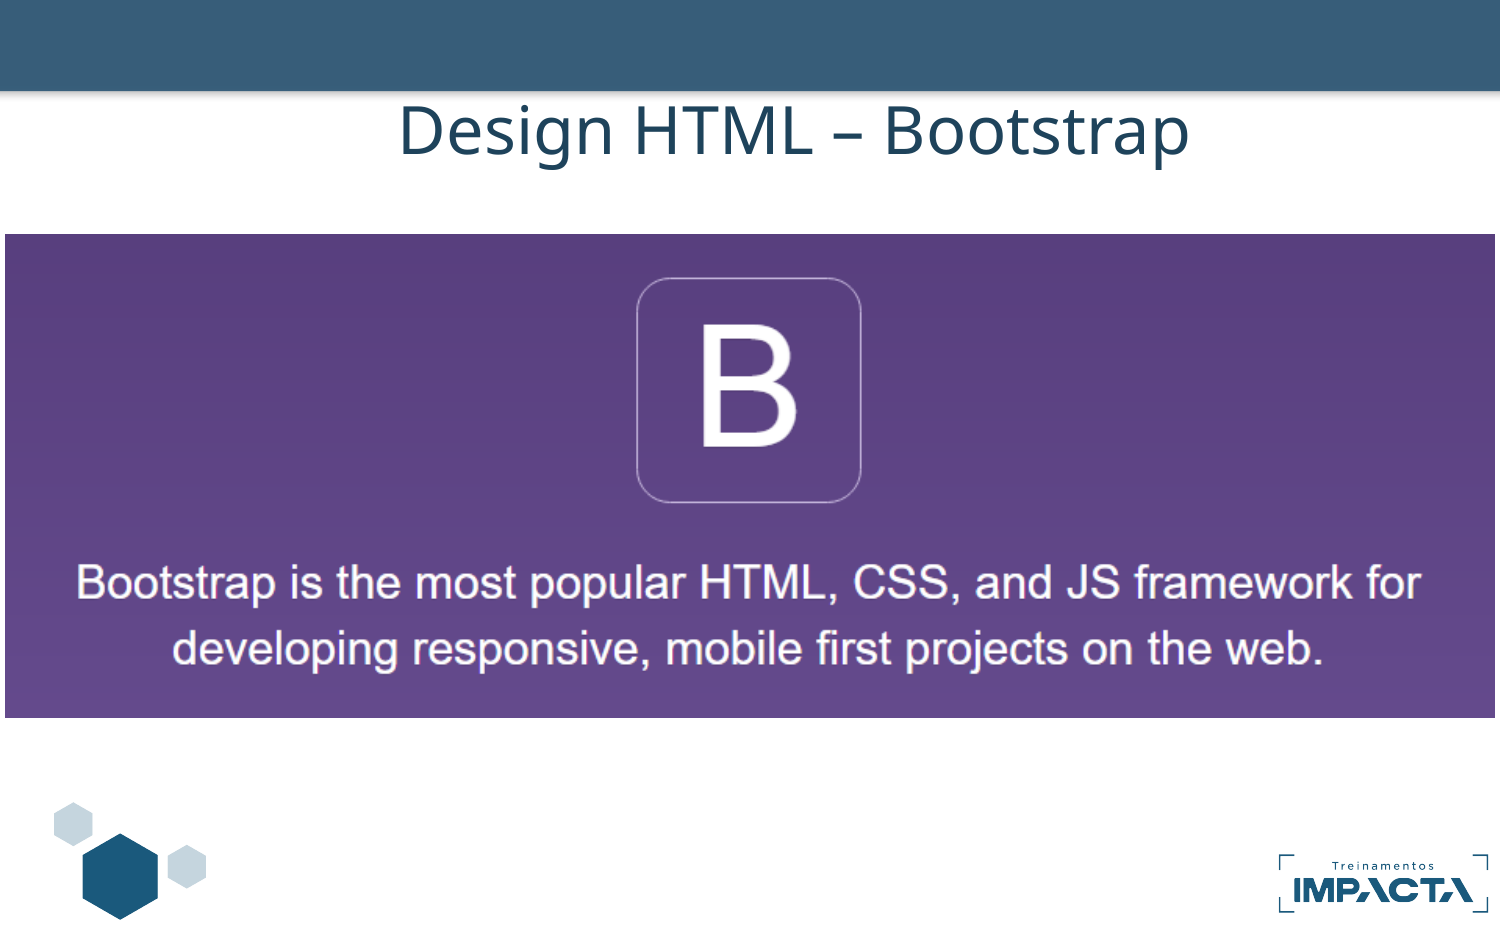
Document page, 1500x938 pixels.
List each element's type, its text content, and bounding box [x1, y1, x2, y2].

text_box [0, 0, 1500, 92]
picture [54, 802, 206, 921]
text_box Design HTML – Bootstrap [104, 103, 1411, 176]
picture [1266, 847, 1500, 921]
picture [5, 234, 1495, 718]
